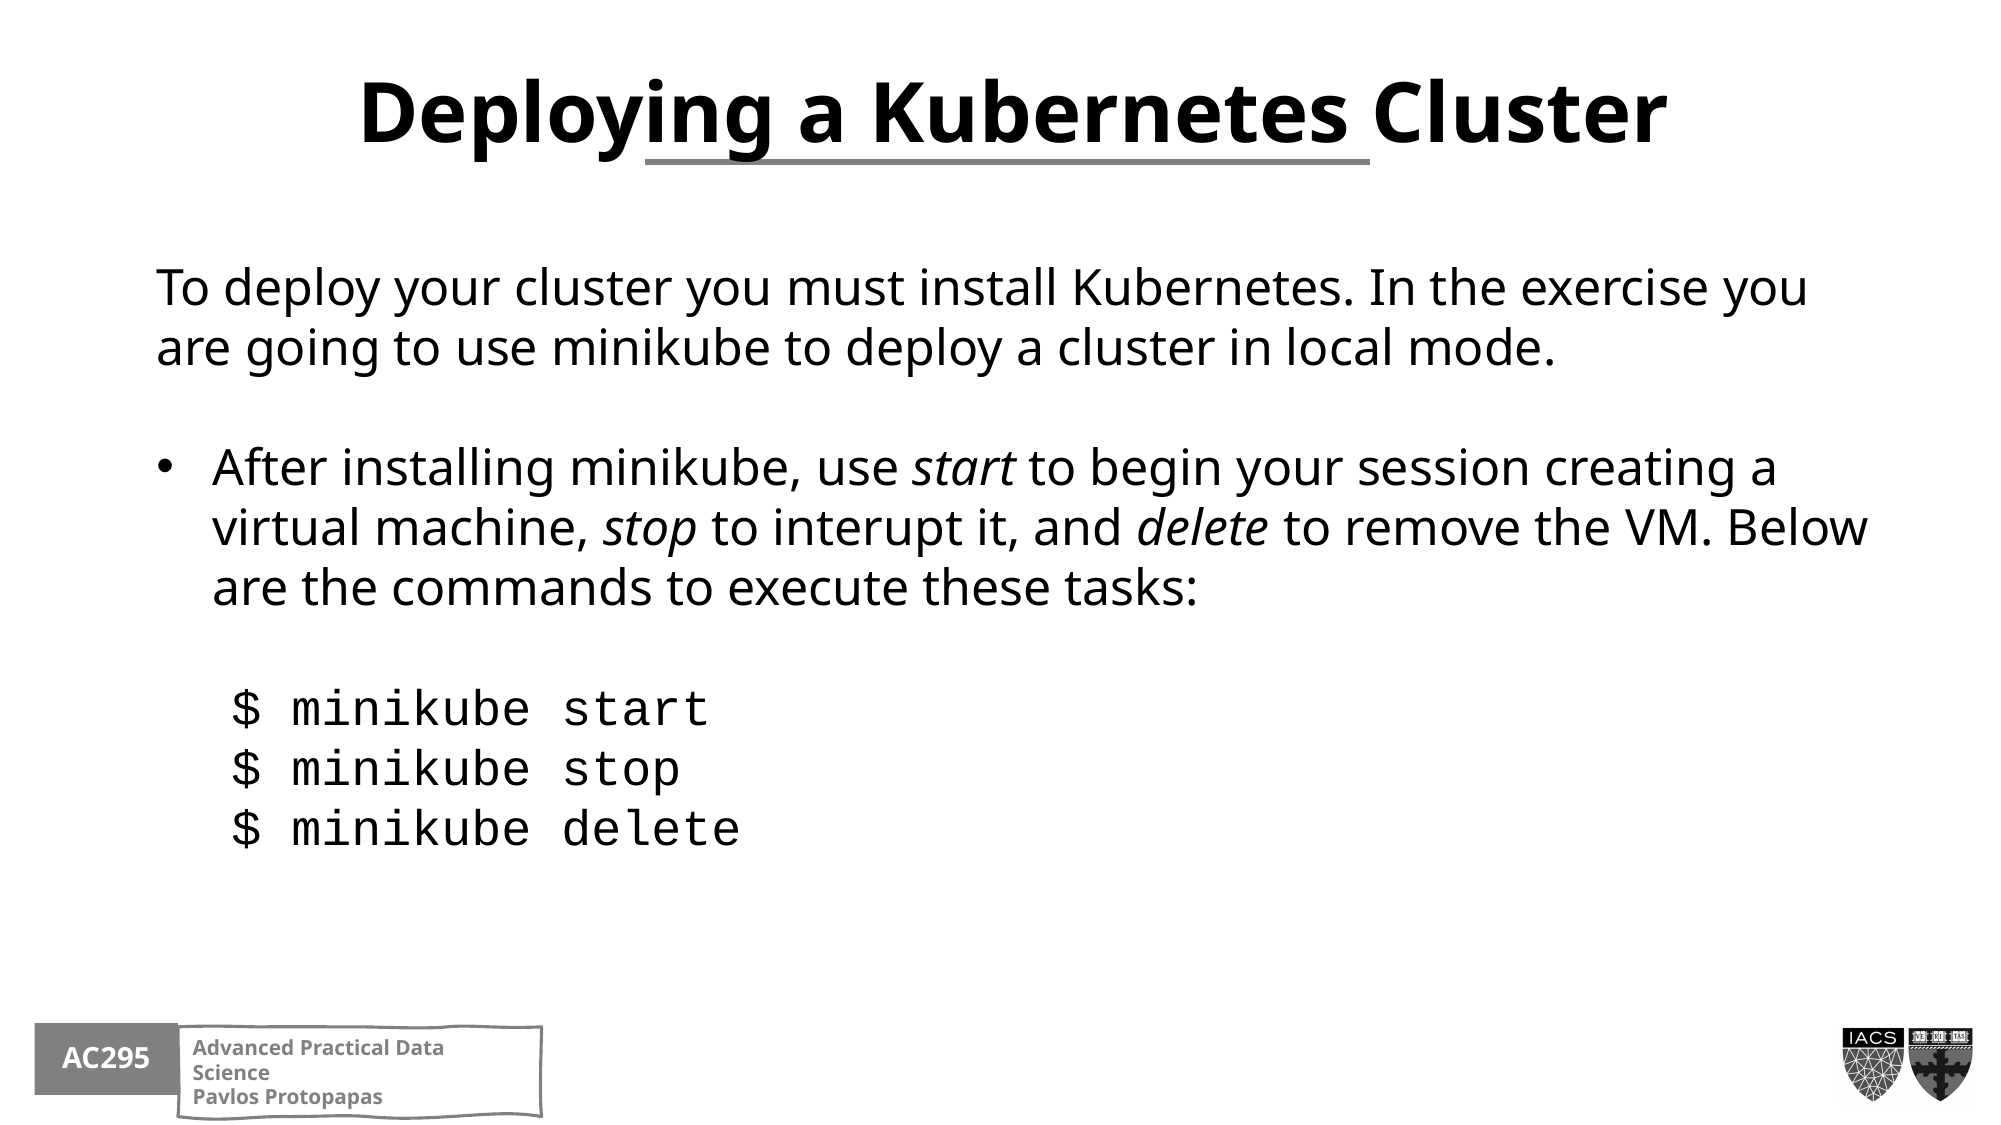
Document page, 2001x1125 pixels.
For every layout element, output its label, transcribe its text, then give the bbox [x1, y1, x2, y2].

picture [1887, 1023, 1977, 1107]
text_box To deploy your cluster you must install Kubernetes. In the exercise you are going to use minikube to deploy a cluster in local mode. After installing minikube, use start to begin your session creating a virtual machine, stop to interupt it, and delete to remove the VM. Below are the commands to execute these tasks: $ minikube start $ minikube stop $ minikube delete [141, 247, 1887, 1125]
list Deploying a Kubernetes Cluster [190, 51, 1838, 158]
